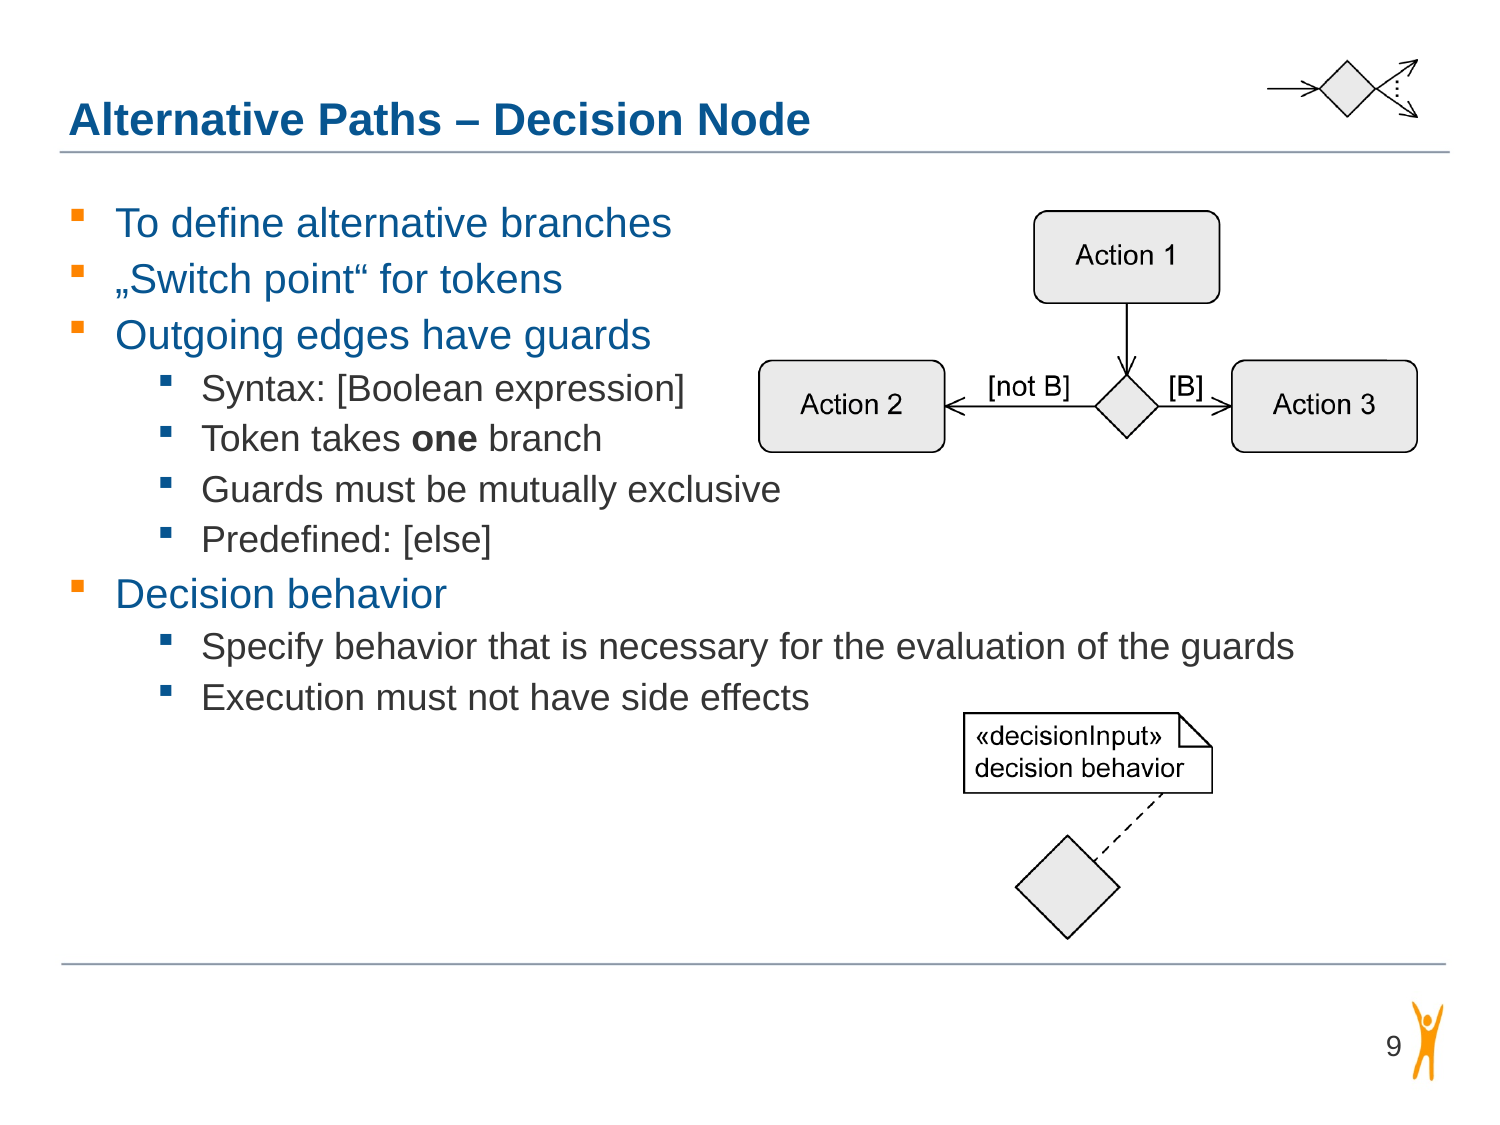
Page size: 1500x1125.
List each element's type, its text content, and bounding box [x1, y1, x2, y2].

picture [0, 954, 1497, 975]
list To define alternative branches „Switch point“ for tokens Outgoing edges have guards Syntax: [Boolean expression] Token takes one branch Guards must be mutually exclusive Predefined: [else] Decision behavior Specify behavior that is necessary for the evaluation of the guards Execution must not have side effects [52, 187, 1454, 962]
picture [1400, 991, 1494, 1125]
picture [1267, 59, 1418, 119]
title Alternative Paths – Decision Node [52, 24, 1454, 153]
picture [962, 711, 1213, 940]
picture [758, 210, 1418, 453]
picture [0, 142, 1500, 163]
slide_number 9 [1241, 1019, 1418, 1095]
